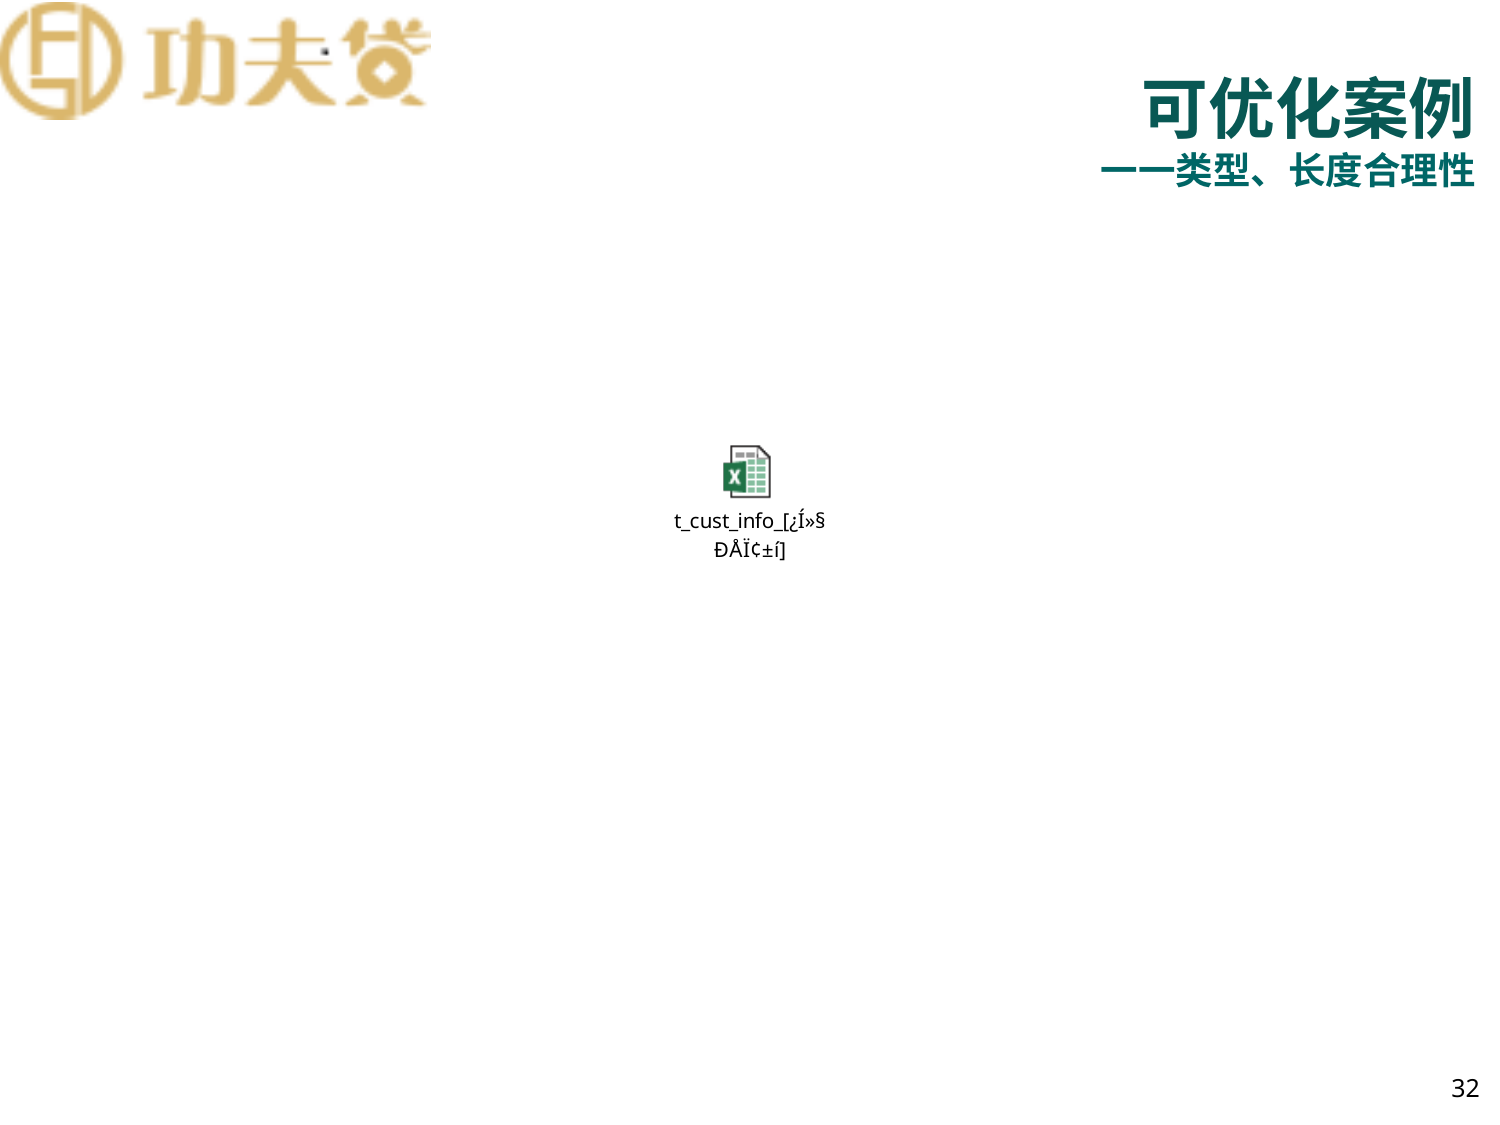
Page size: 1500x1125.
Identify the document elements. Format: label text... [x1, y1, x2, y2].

slide_number 32 [1426, 1059, 1495, 1120]
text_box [667, 444, 833, 595]
picture [0, 2, 432, 120]
text_box 可优化案例 一一类型、长度合理性 [302, 59, 1491, 202]
